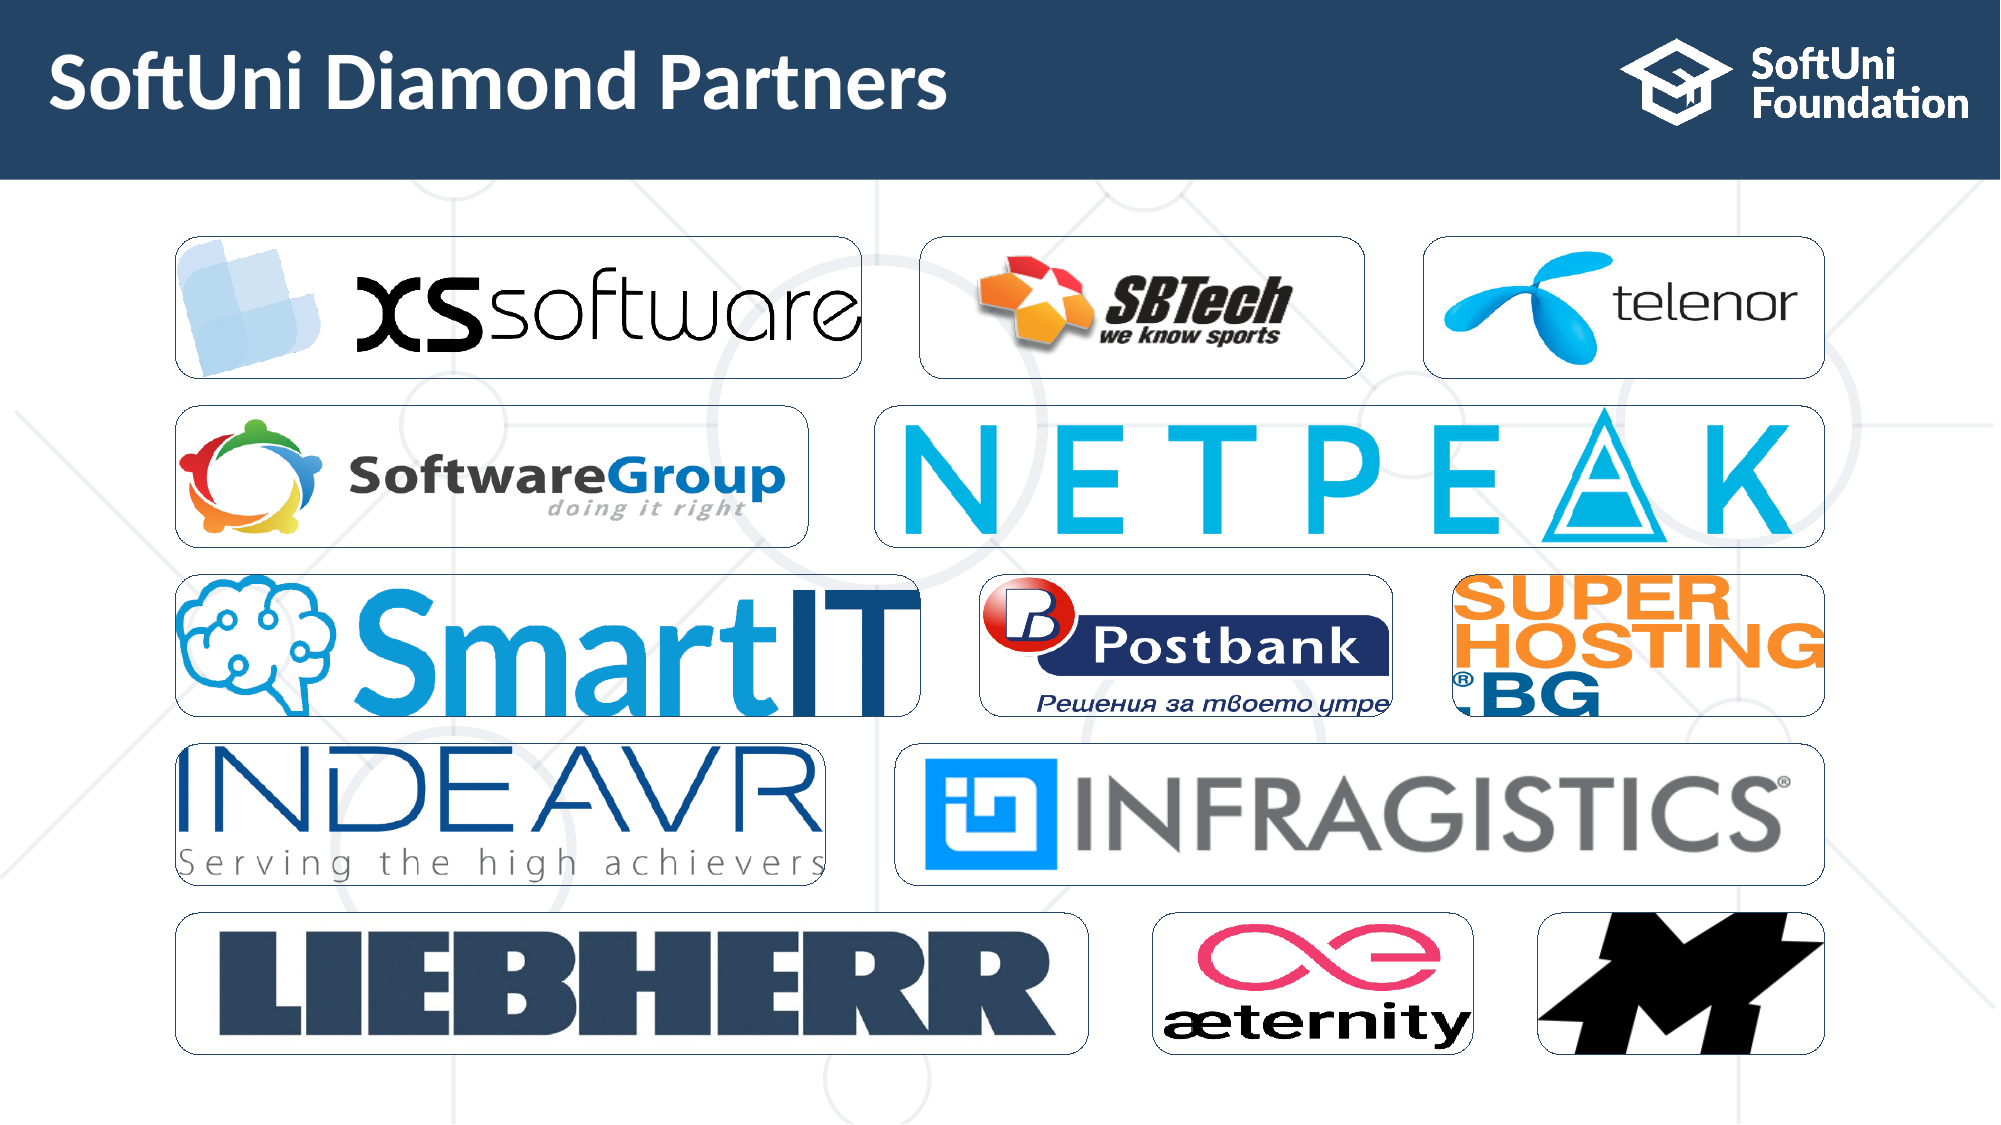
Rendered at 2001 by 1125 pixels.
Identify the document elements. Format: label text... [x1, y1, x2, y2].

picture [1619, 38, 1968, 126]
picture [234, 661, 243, 670]
picture [175, 631, 287, 717]
picture [175, 405, 809, 548]
picture [184, 585, 329, 710]
picture [175, 236, 862, 379]
picture [467, 642, 495, 717]
picture [175, 574, 250, 616]
picture [1452, 574, 1825, 717]
picture [894, 743, 1825, 886]
picture [874, 405, 1825, 548]
picture [264, 615, 273, 625]
picture [263, 574, 921, 717]
picture [1422, 236, 1825, 379]
picture [595, 678, 626, 702]
picture [1152, 912, 1474, 1055]
picture [919, 236, 1366, 379]
picture [175, 912, 1089, 1055]
picture [223, 615, 232, 625]
picture [295, 647, 305, 656]
picture [979, 574, 1394, 717]
picture [517, 642, 545, 717]
picture [1537, 912, 1825, 1055]
picture [175, 743, 826, 886]
picture [611, 706, 634, 717]
title SoftUni Diamond Partners [31, 16, 1591, 162]
